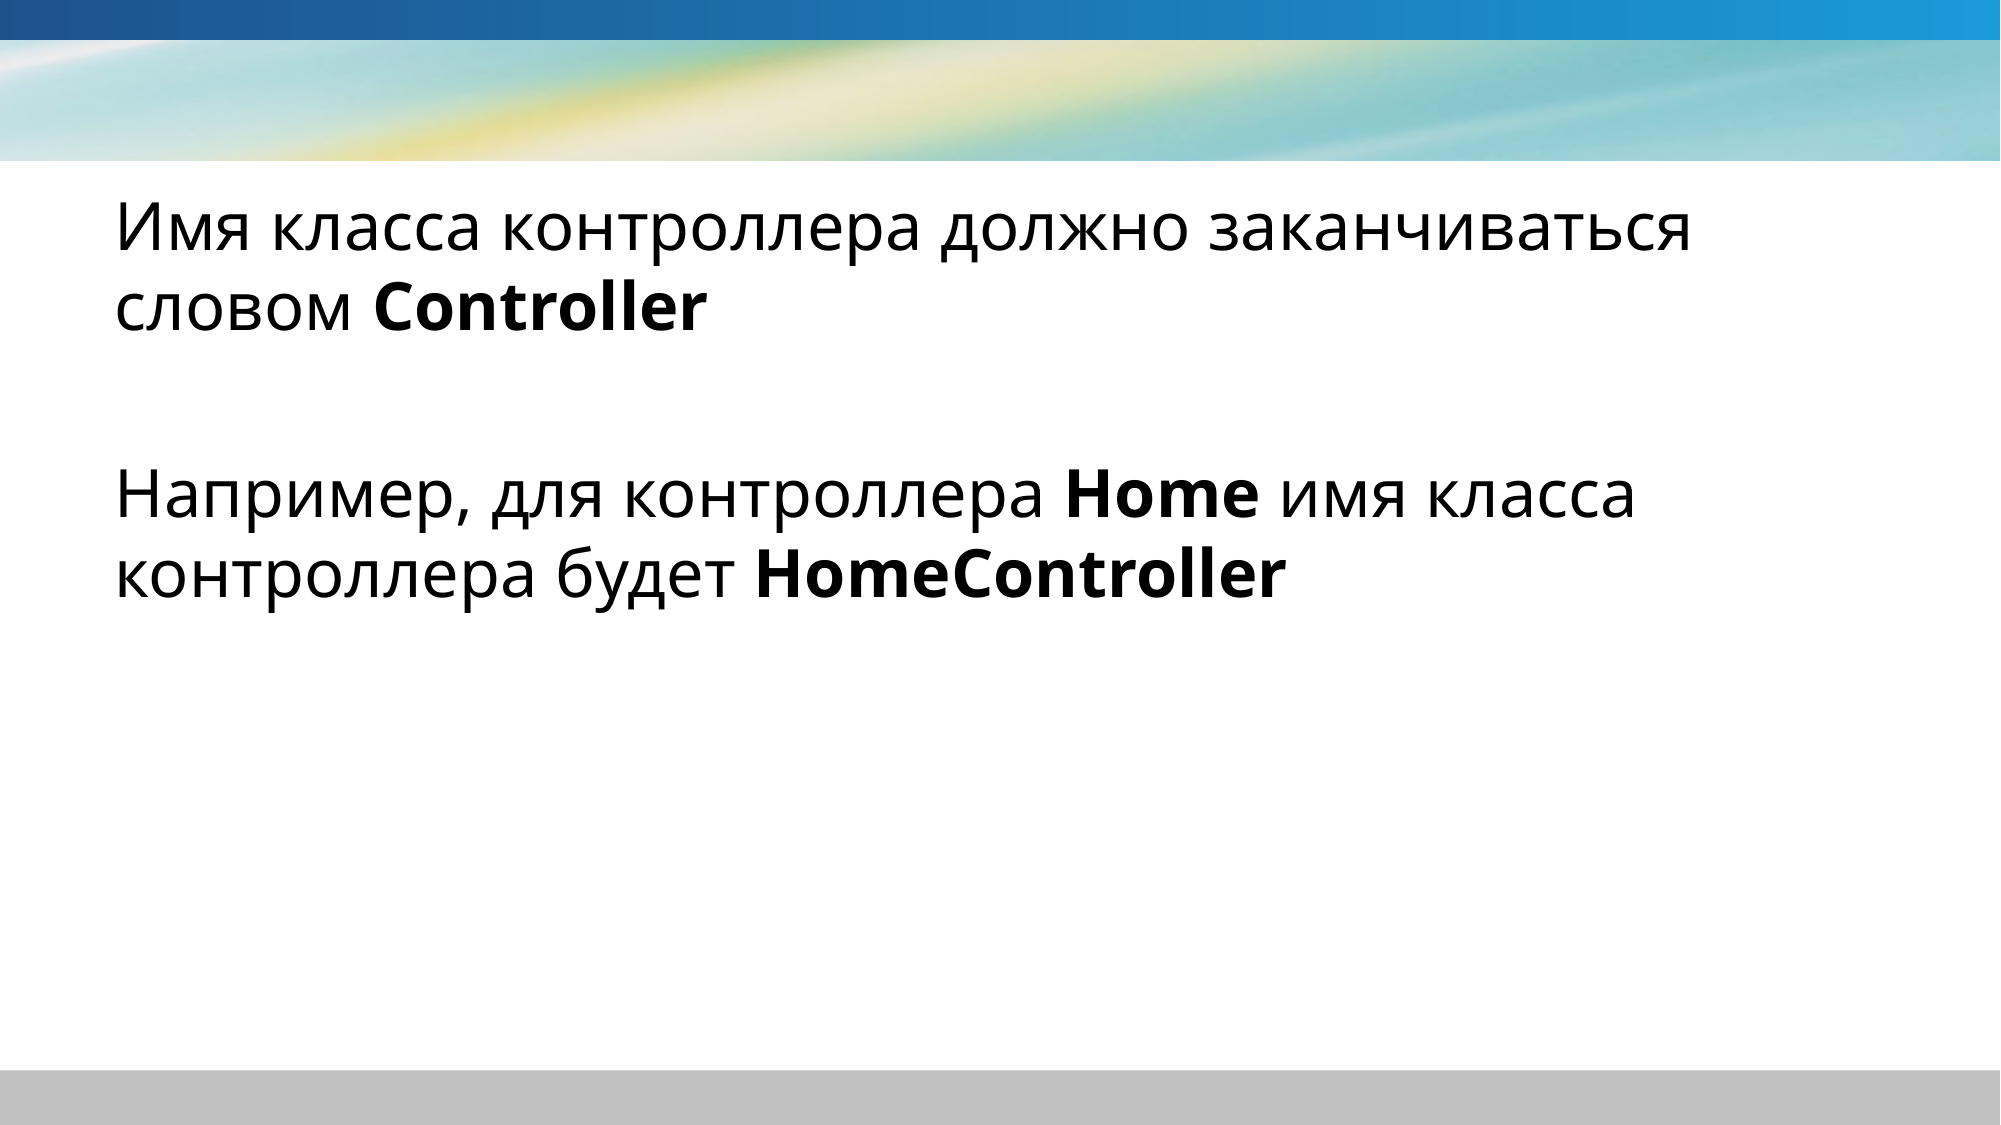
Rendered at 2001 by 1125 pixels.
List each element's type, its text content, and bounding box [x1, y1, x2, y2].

list Имя класса контроллера должно заканчиваться словом Controller Например, для контроллера Home имя класса контроллера будет HomeController [99, 176, 1901, 1038]
picture [0, 39, 2000, 161]
